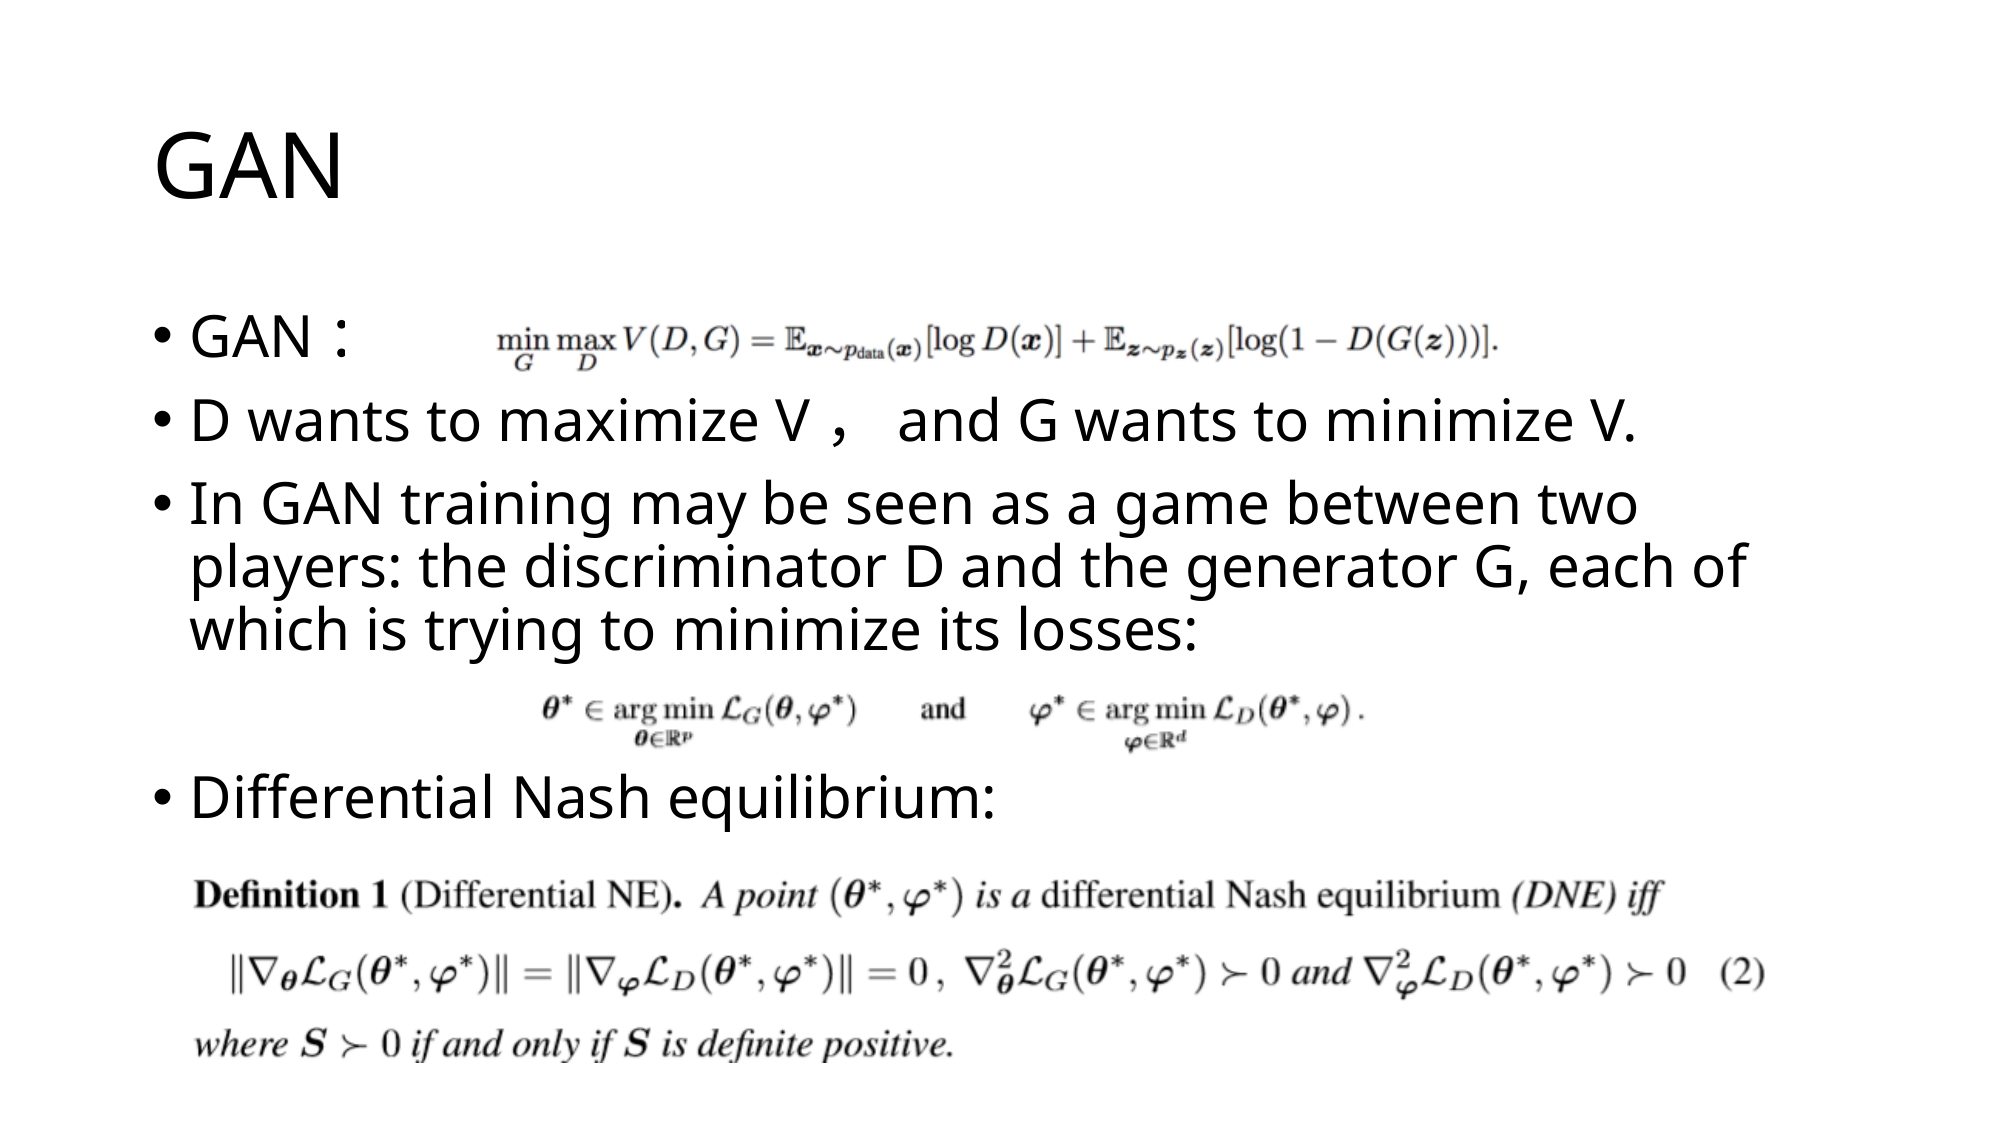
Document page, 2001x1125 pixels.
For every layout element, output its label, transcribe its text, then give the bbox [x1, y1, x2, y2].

picture [345, 294, 1596, 378]
picture [517, 674, 1402, 765]
title GAN [137, 59, 1863, 278]
picture [174, 860, 1825, 1063]
list GAN： D wants to maximize V，and G wants to minimize V. In GAN training may be seen as a game between two players: the discriminator D and the generator G, each of which is trying to minimize its losses: Differential Nash equilibrium: [137, 299, 1863, 1014]
